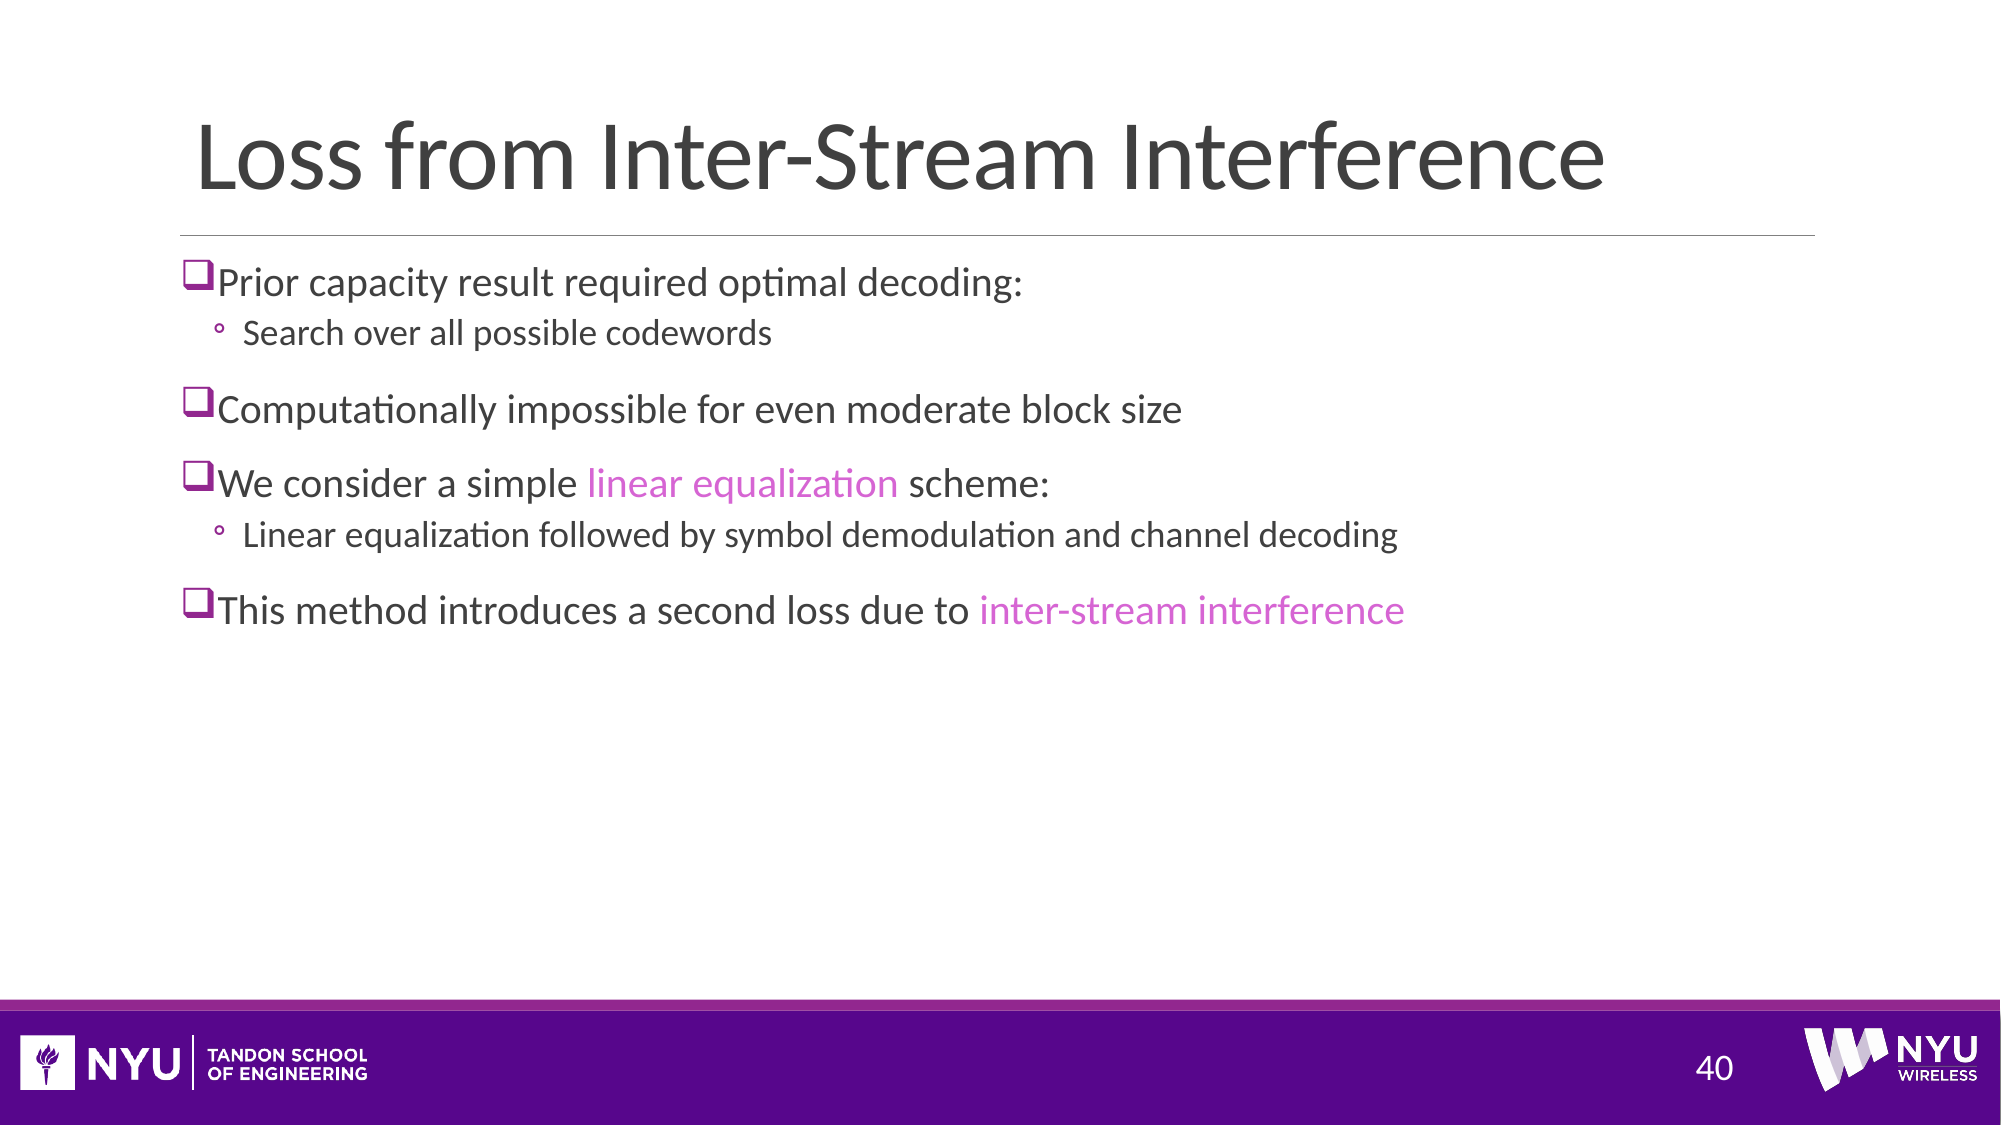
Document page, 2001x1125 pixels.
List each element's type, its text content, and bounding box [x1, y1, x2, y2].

title Loss from Inter-Stream Interference [180, 47, 1830, 218]
slide_number 40 [1533, 1035, 1749, 1096]
